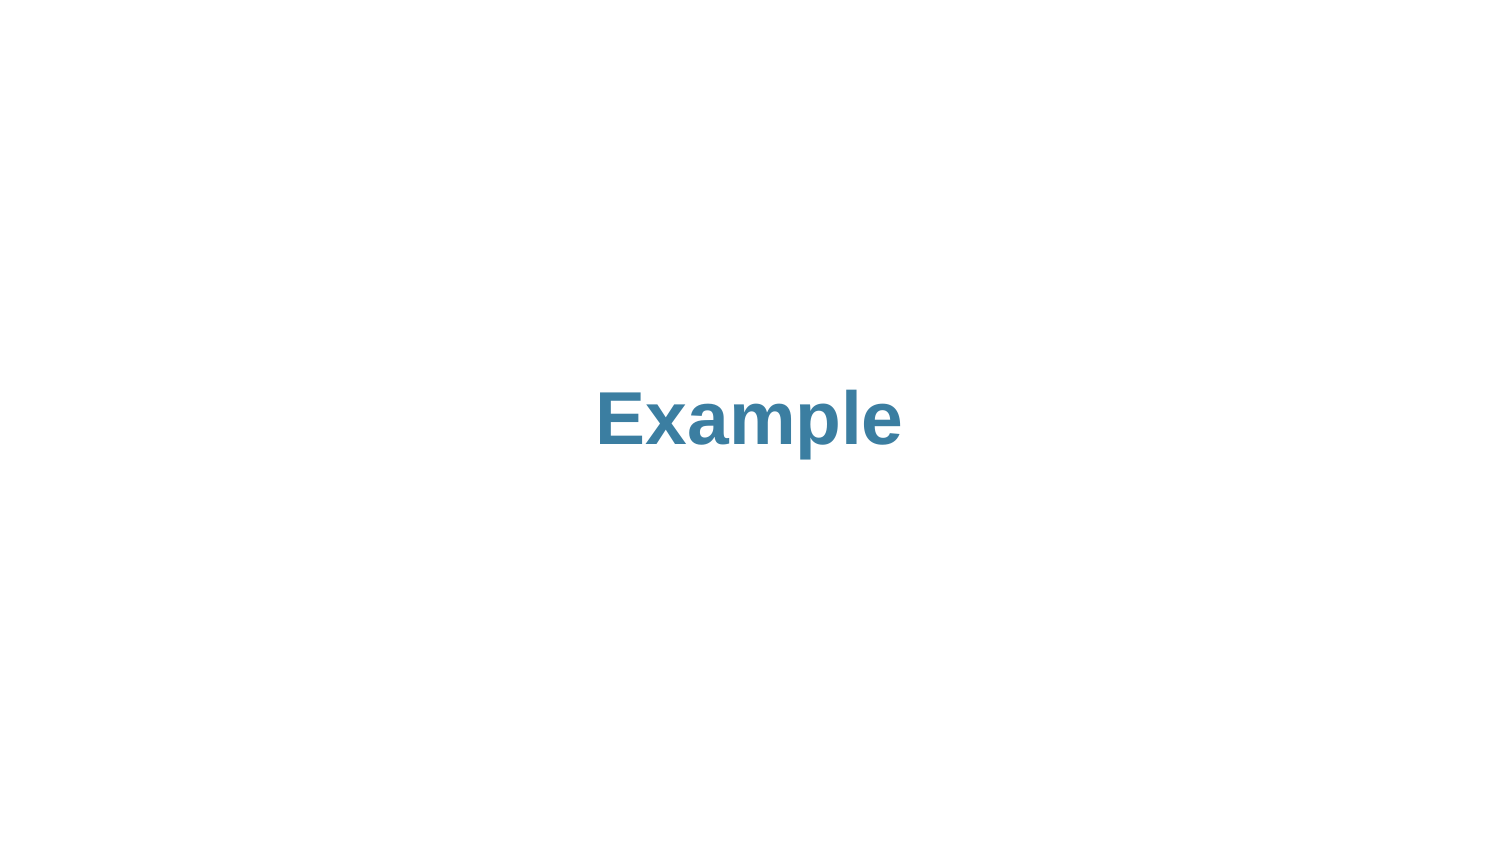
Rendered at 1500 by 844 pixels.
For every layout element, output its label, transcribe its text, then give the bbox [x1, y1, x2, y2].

title Example [593, 367, 906, 511]
